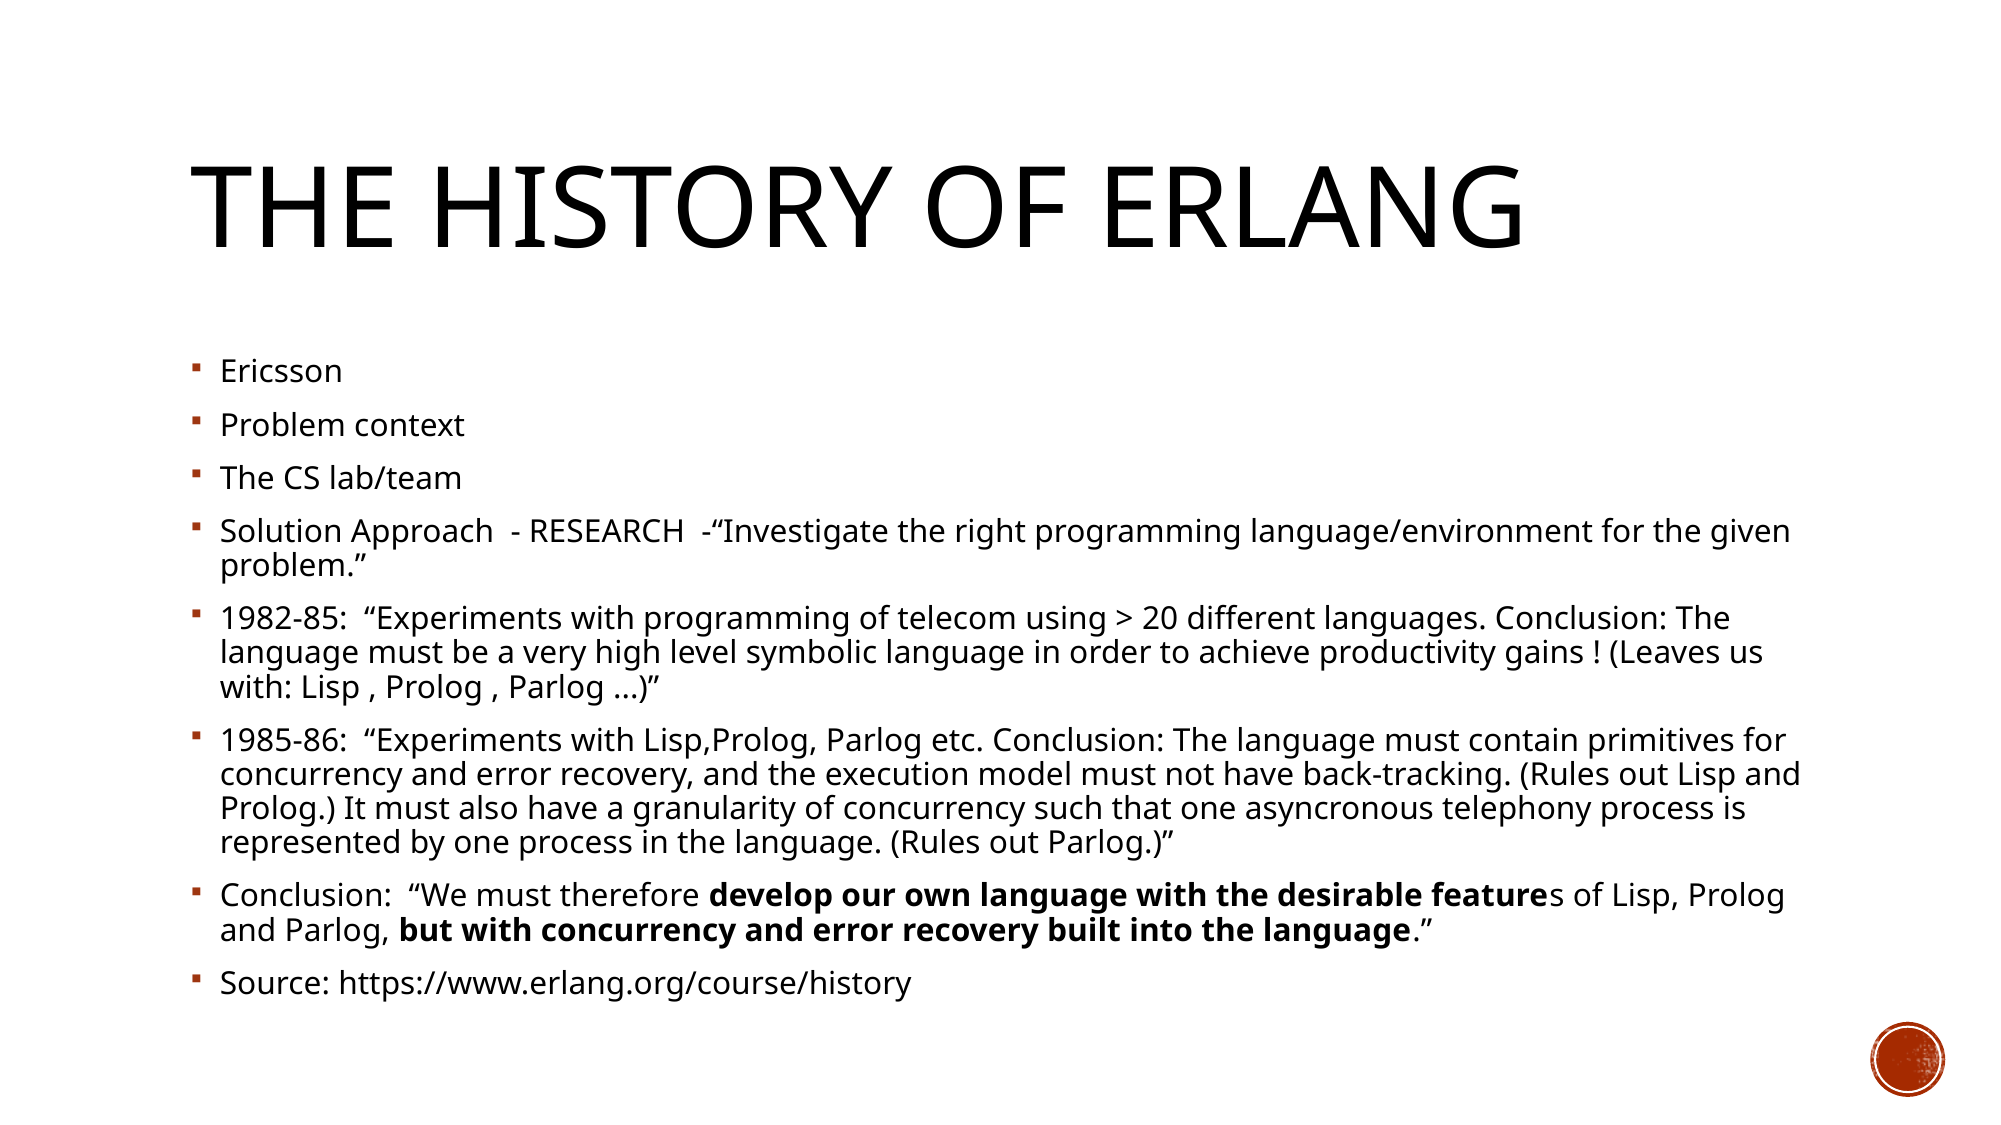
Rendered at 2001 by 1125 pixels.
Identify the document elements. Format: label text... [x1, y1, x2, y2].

list Ericsson Problem context The CS lab/team Solution Approach - RESEARCH -“Investigate the right programming language/environment for the given problem.” 1982-85: “Experiments with programming of telecom using > 20 different languages. Conclusion: The language must be a very high level symbolic language in order to achieve productivity gains ! (Leaves us with: Lisp , Prolog , Parlog ...)” 1985-86: “Experiments with Lisp,Prolog, Parlog etc. Conclusion: The language must contain primitives for concurrency and error recovery, and the execution model must not have back-tracking. (Rules out Lisp and Prolog.) It must also have a granularity of concurrency such that one asyncronous telephony process is represented by one process in the language. (Rules out Parlog.)” Conclusion: “We must therefore develop our own language with the desirable features of Lisp, Prolog and Parlog, but with concurrency and error recovery built into the language.” Source: https://www.erlang.org/course/history [175, 348, 1826, 1013]
title The history of Erlang [175, 79, 1826, 344]
